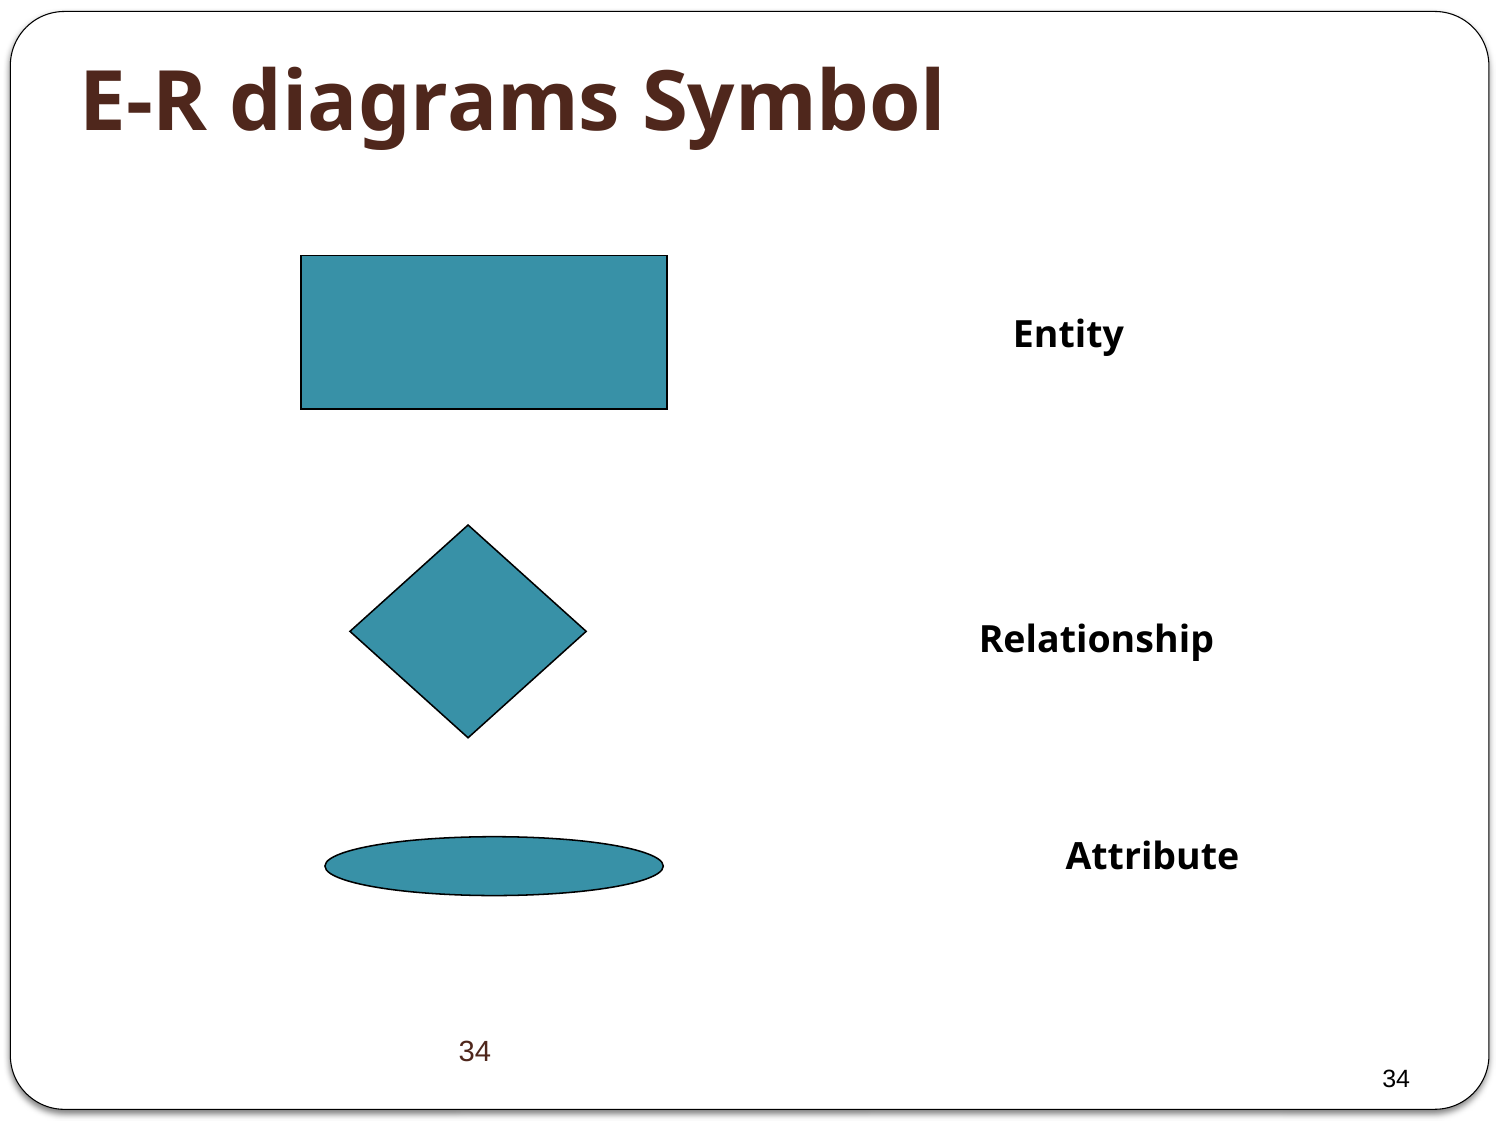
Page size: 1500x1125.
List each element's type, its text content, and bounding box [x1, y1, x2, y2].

slide_number 34 [150, 1012, 800, 1088]
title E-R diagrams Symbol [64, 54, 1418, 163]
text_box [324, 824, 1254, 896]
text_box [300, 255, 1140, 410]
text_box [349, 524, 1230, 738]
text_box 34 [1074, 1024, 1425, 1100]
